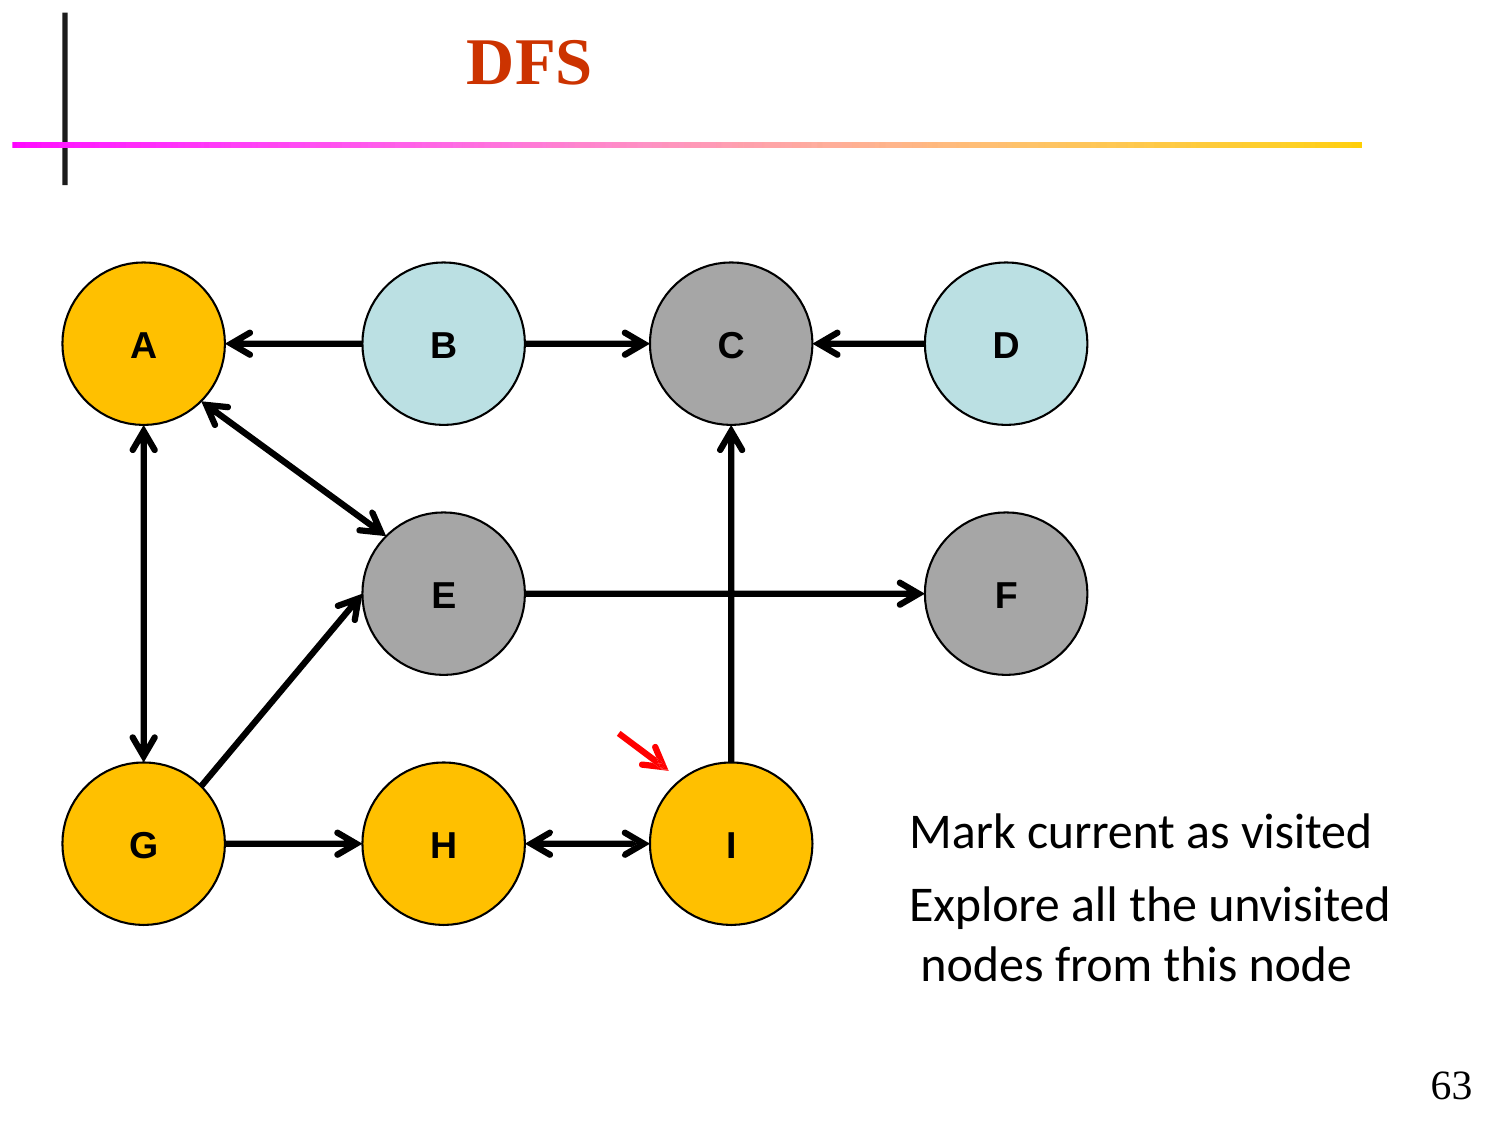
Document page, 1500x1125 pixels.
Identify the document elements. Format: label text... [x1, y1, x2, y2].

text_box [361, 867, 527, 927]
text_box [648, 261, 814, 328]
text_box Mark current as visited Explore all the unvisited nodes from this node [907, 783, 1397, 992]
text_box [61, 261, 227, 427]
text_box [923, 261, 1089, 427]
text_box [929, 511, 1089, 677]
picture [1036, 142, 1362, 148]
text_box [129, 329, 926, 859]
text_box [648, 867, 814, 927]
title DFS [464, 15, 1036, 206]
picture [12, 142, 464, 148]
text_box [61, 761, 227, 927]
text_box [361, 261, 527, 328]
slide_number 63 [1424, 1055, 1479, 1125]
